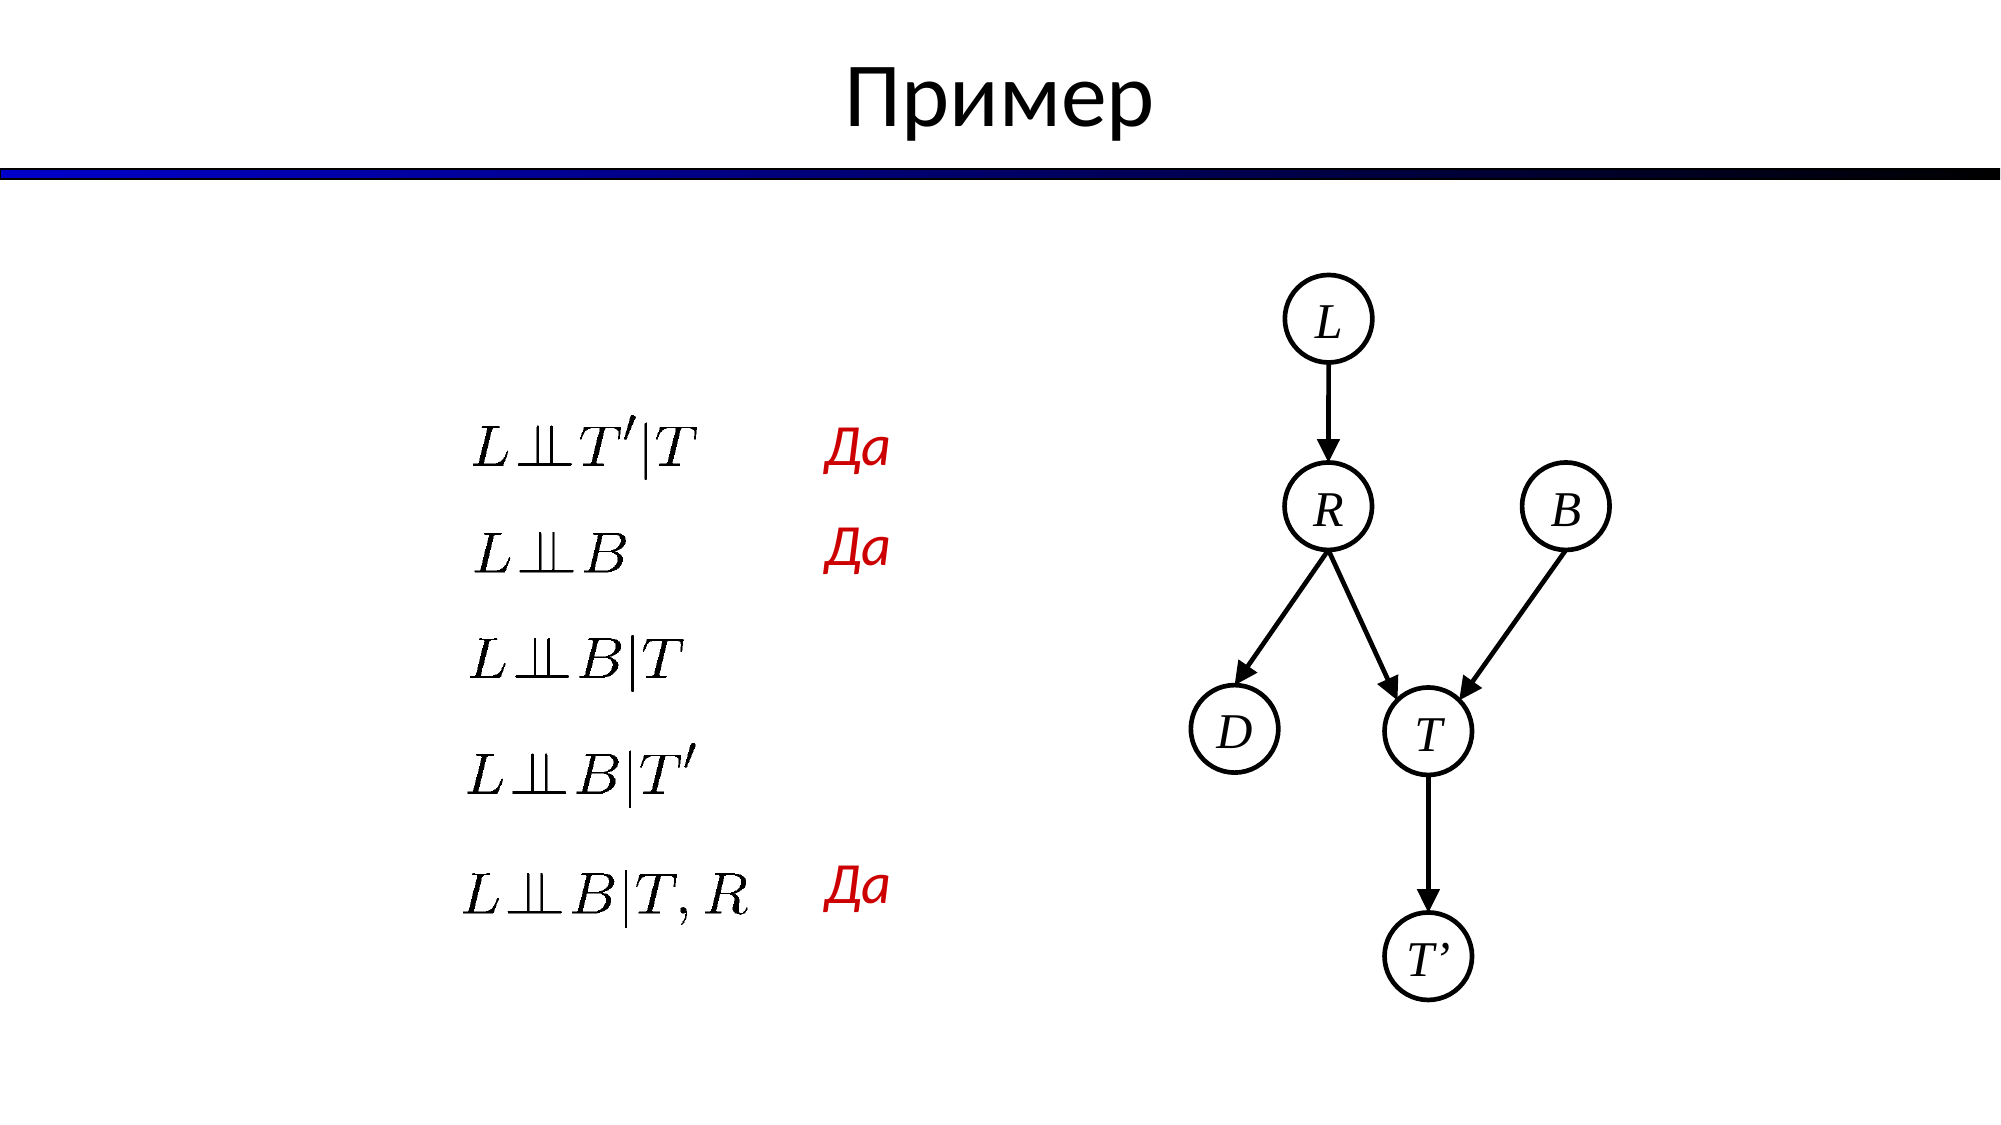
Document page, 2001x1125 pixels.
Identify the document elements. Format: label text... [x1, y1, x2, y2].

text_box B [1522, 462, 1610, 550]
text_box R [1284, 462, 1373, 550]
picture [470, 412, 699, 482]
picture [465, 740, 696, 810]
text_box T [1384, 687, 1473, 775]
text_box Да [809, 837, 1060, 923]
text_box T’ [1384, 912, 1473, 1000]
text_box D [1190, 685, 1279, 773]
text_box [1234, 552, 1329, 684]
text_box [1328, 552, 1398, 699]
title Пример [0, 0, 2000, 184]
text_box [1459, 552, 1567, 699]
text_box Да [809, 500, 1060, 585]
picture [468, 633, 685, 694]
text_box Да [809, 399, 1060, 485]
text_box L [1284, 274, 1373, 363]
picture [462, 868, 748, 930]
picture [471, 530, 628, 575]
